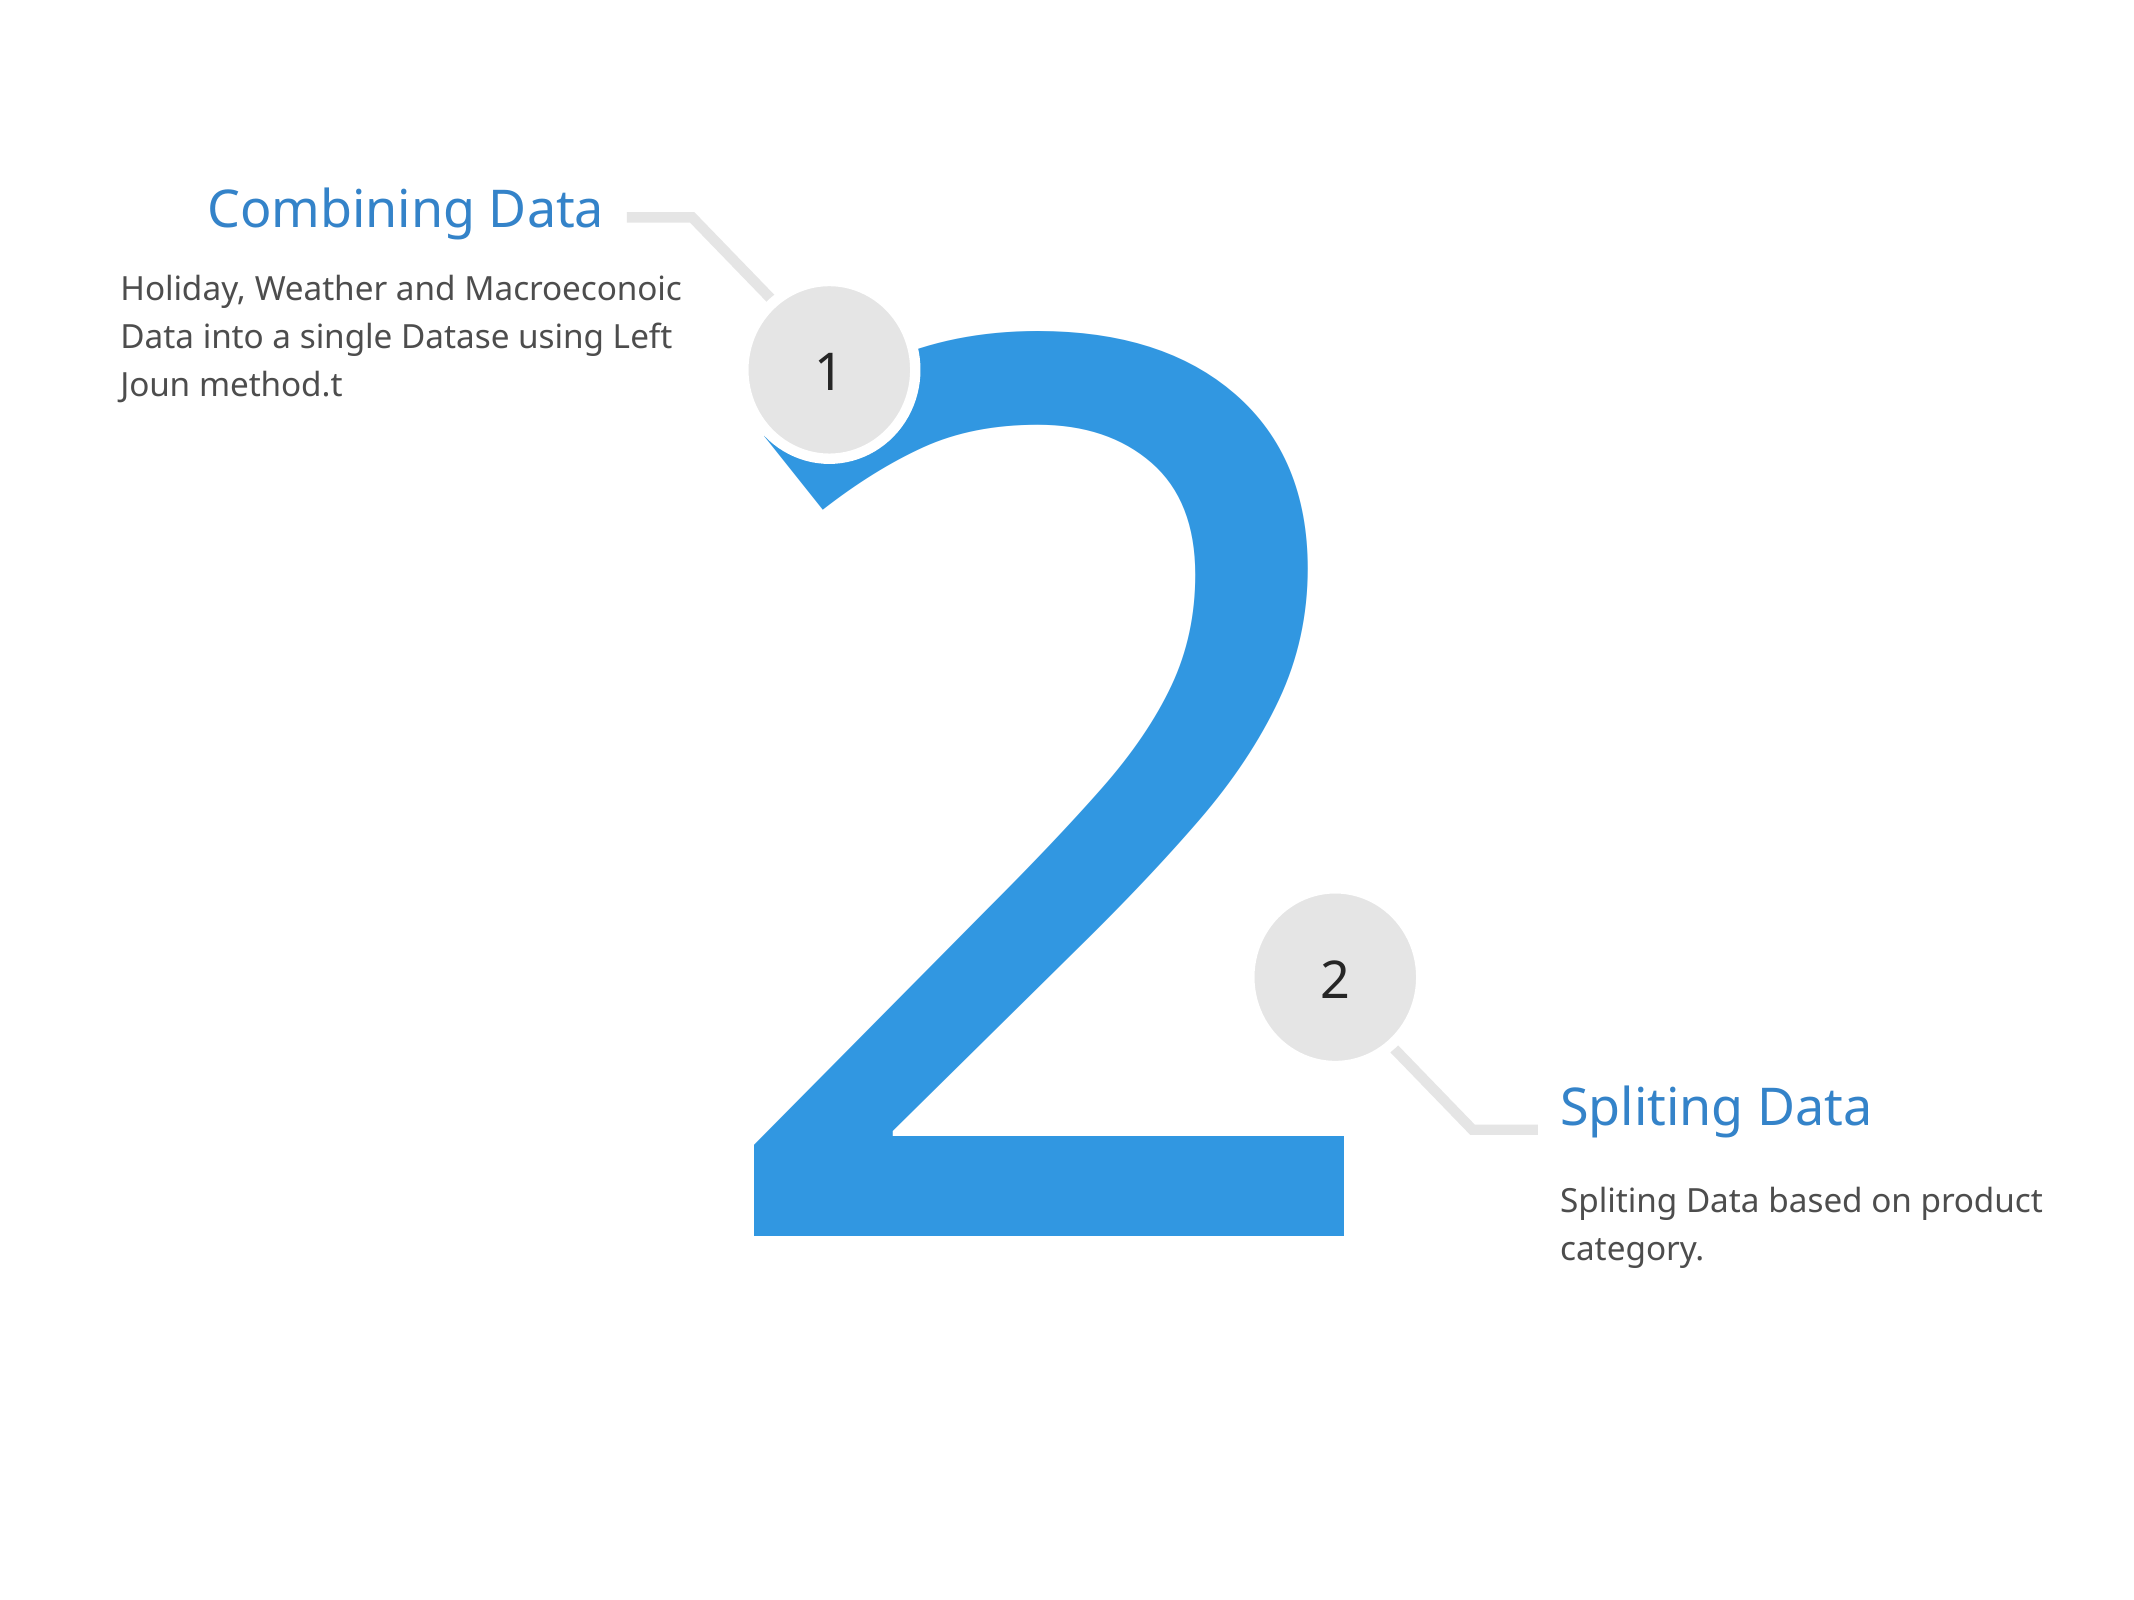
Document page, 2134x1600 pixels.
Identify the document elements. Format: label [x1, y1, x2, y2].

text_box [31, 0, 2134, 1600]
